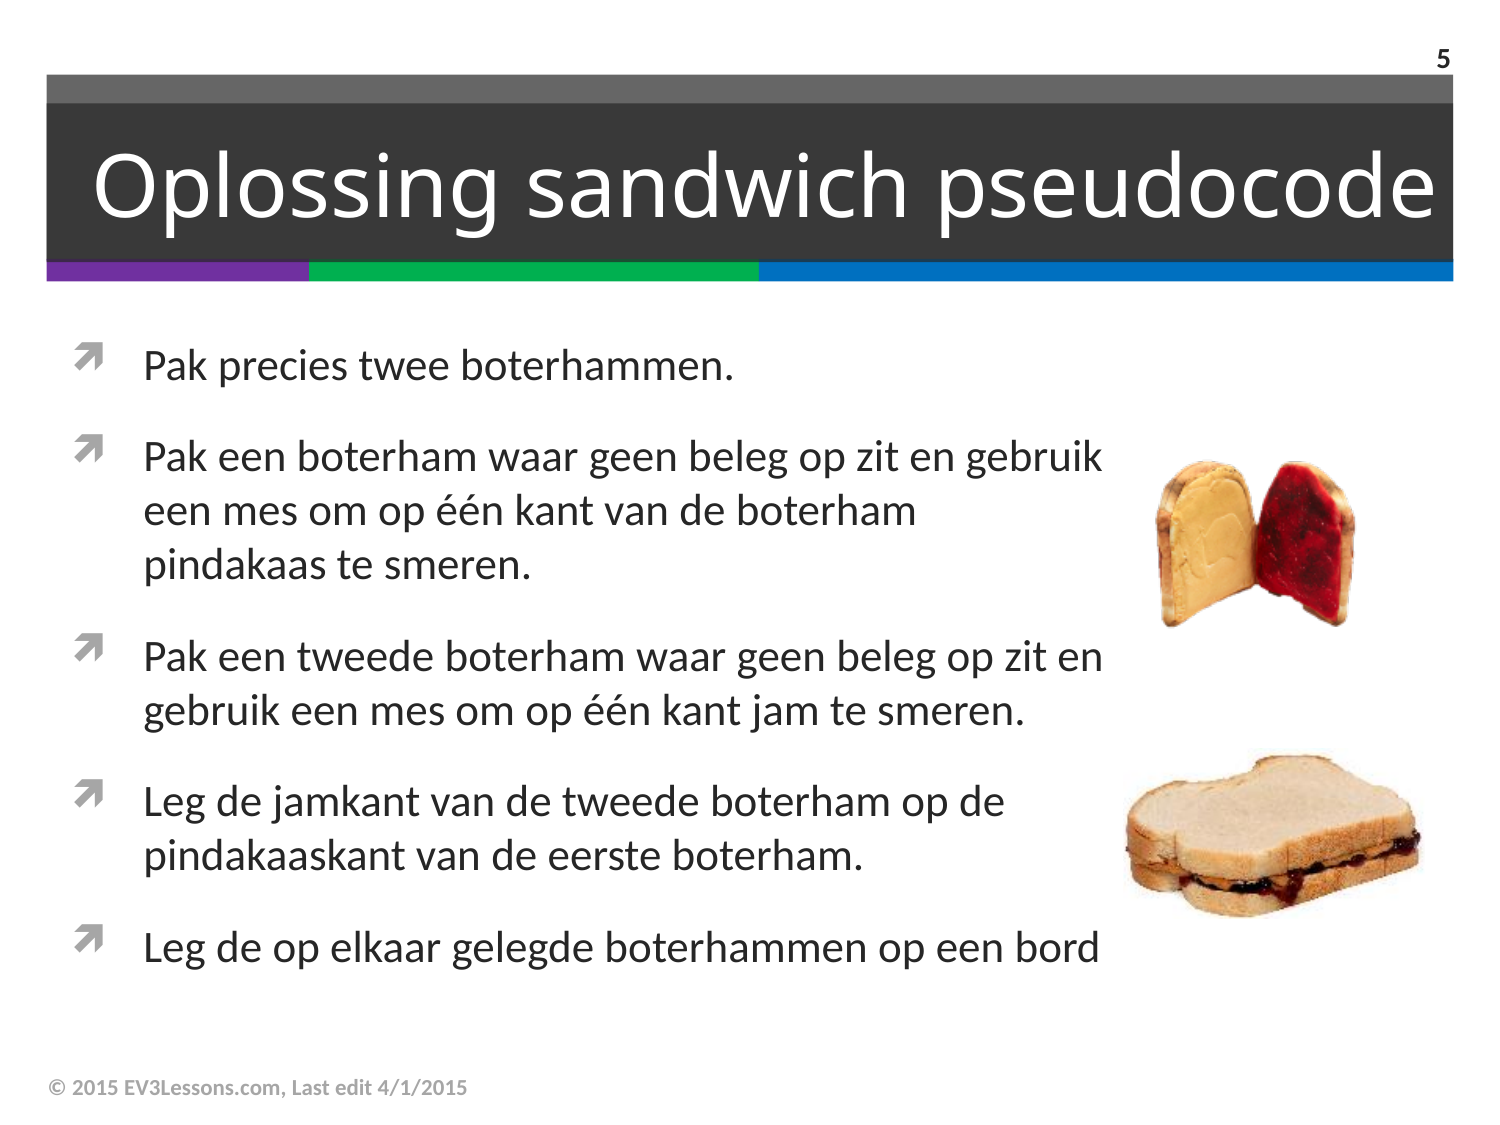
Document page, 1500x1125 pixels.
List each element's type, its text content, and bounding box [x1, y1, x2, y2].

title Oplossing sandwich pseudocode [46, 103, 1454, 263]
picture [1147, 424, 1363, 672]
list Pak precies twee boterhammen. Pak een boterham waar geen beleg op zit en gebruik een mes om op één kant van de boterham pindakaas te smeren. Pak een tweede boterham waar geen beleg op zit en gebruik een mes om op één kant jam te smeren. Leg de jamkant van de tweede boterham op de pindakaaskant van de eerste boterham. Leg de op elkaar gelegde boterhammen op een bord [55, 327, 1123, 1014]
footer © 2015 EV3Lessons.com, Last edit 4/1/2015 [32, 1055, 1038, 1116]
slide_number 5 [1362, 27, 1466, 87]
picture [1122, 747, 1425, 919]
